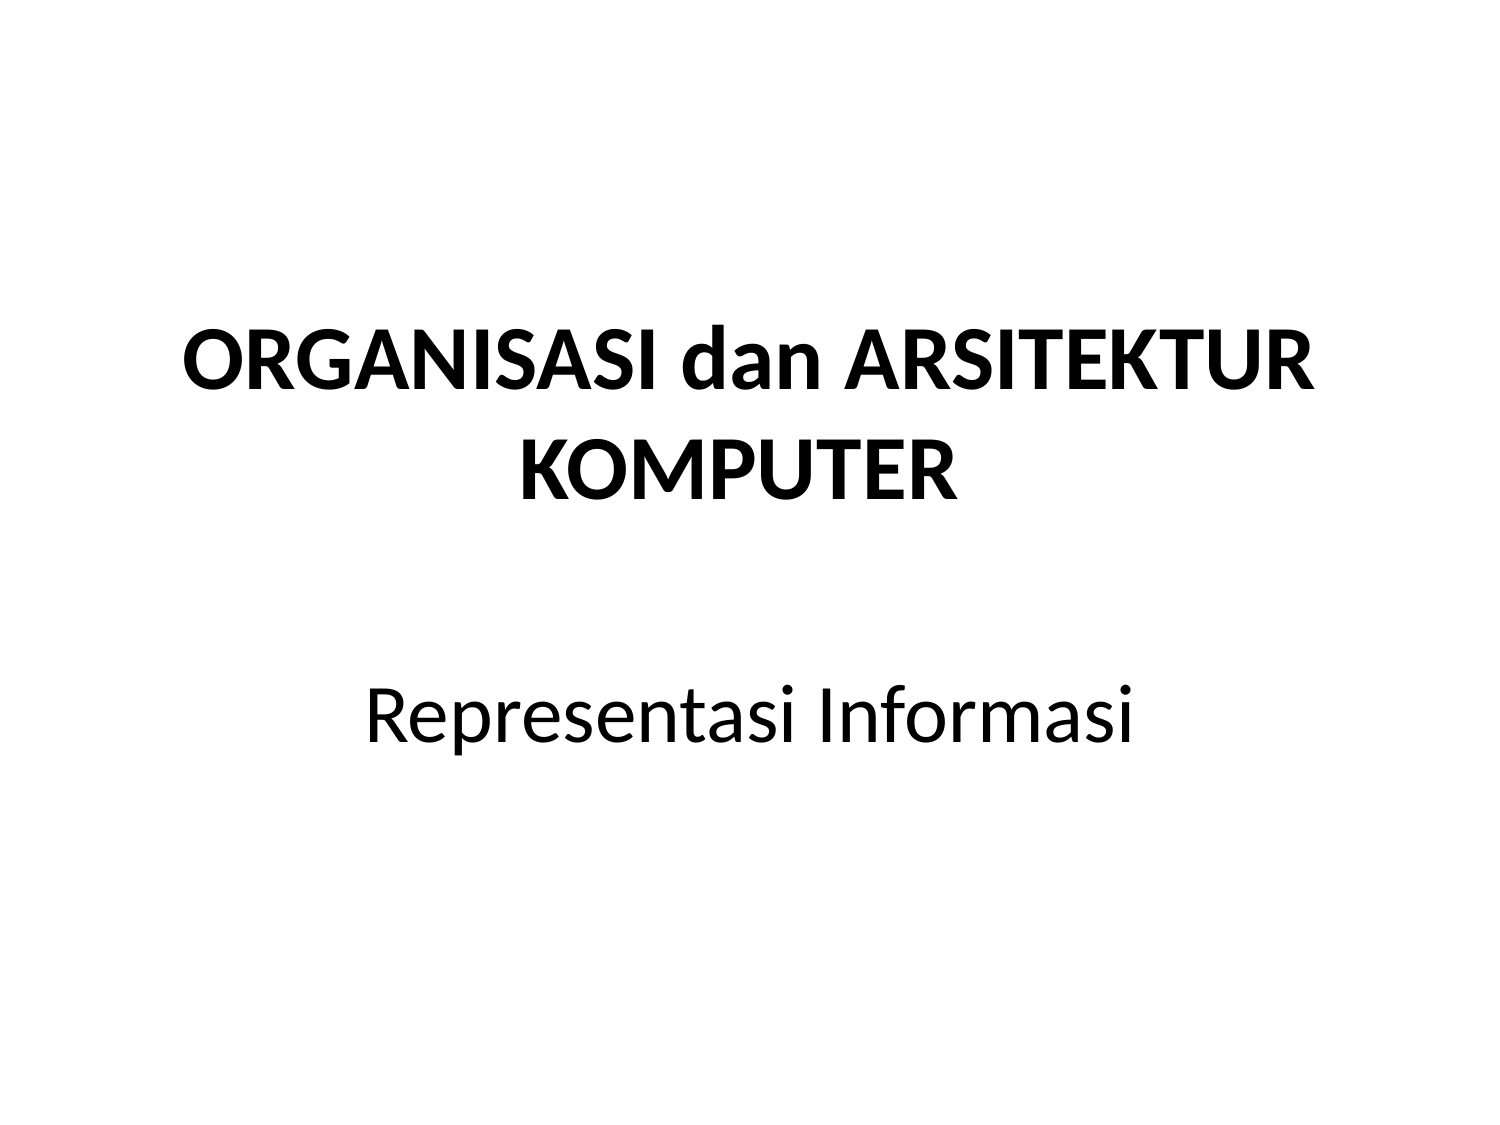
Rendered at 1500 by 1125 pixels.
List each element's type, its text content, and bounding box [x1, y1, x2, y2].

text_box Representasi Informasi [349, 652, 1151, 767]
title ORGANISASI dan ARSITEKTUR KOMPUTER [112, 287, 1388, 529]
